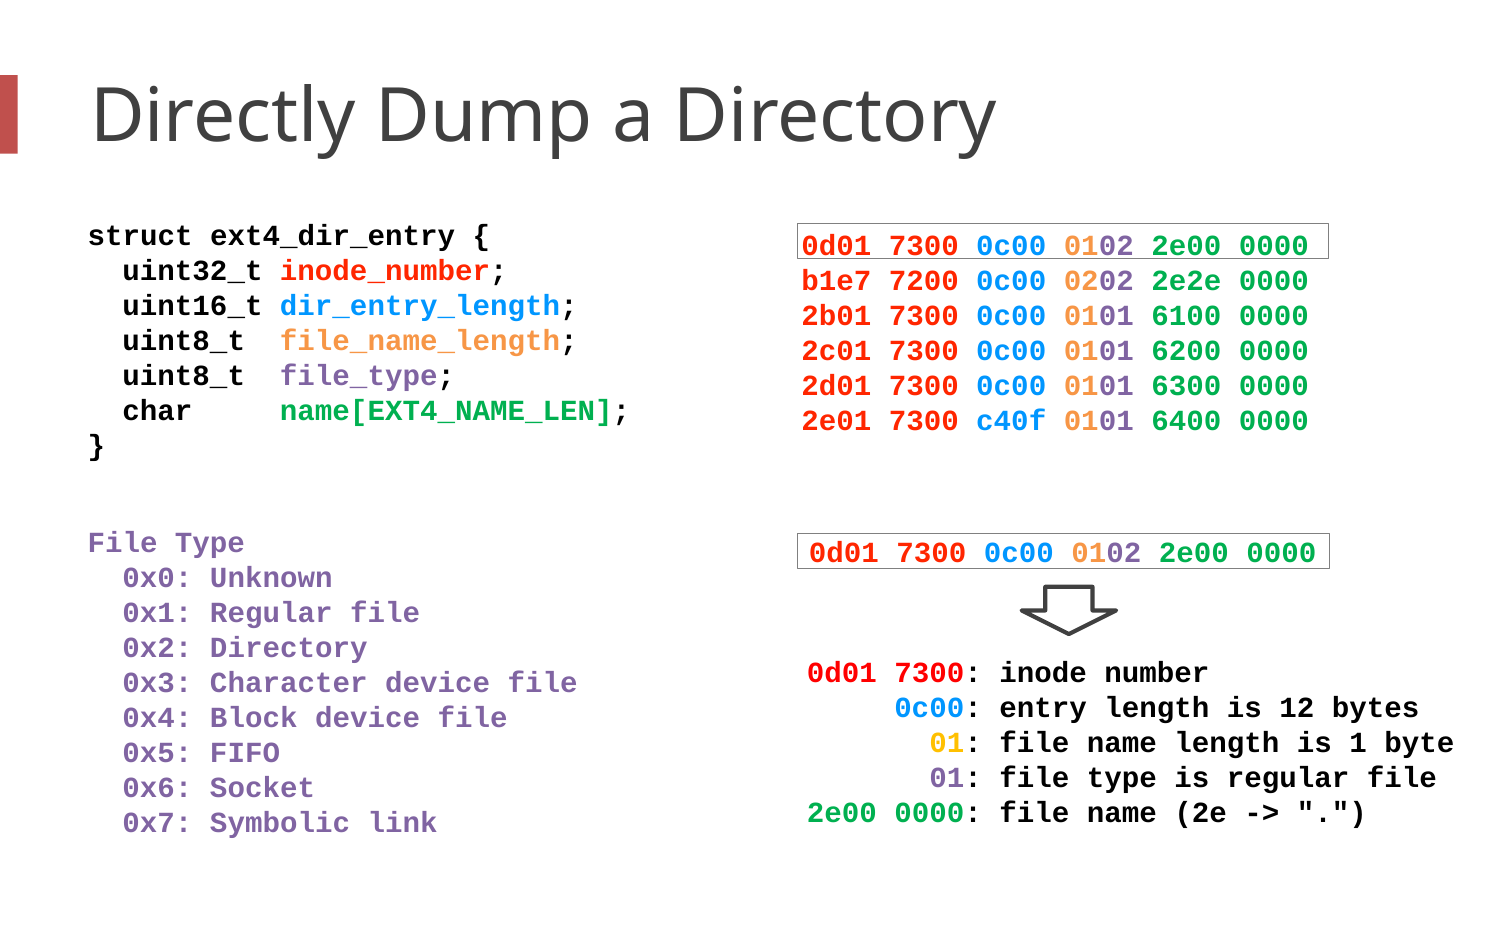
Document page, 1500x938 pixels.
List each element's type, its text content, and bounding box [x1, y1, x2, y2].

title Directly Dump a Directory [75, 37, 1425, 186]
text_box [795, 531, 1331, 571]
text_box struct ext4_dir_entry { uint32_t inode_number; uint16_t dir_entry_length; uint8_t file_name_length; uint8_t file_type; char name[EXT4_NAME_LEN]; } [72, 208, 864, 469]
text_box 0d01 7300 0c00 0102 2e00 0000 b1e7 7200 0c00 0202 2e2e 0000 2b01 7300 0c00 0101 6100 0000 2c01 7300 0c00 0101 6200 0000 2d01 7300 0c00 0101 6300 0000 2e01 7300 c40f 0101 6400 0000 [864, 219, 1378, 444]
text_box 0d01 7300: inode number 0c00: entry length is 12 bytes 01: file name length is 1 byte 01: file type is regular file 2e00 0000: file name (2e -> ".") [792, 645, 1500, 836]
text_box [795, 221, 1331, 260]
text_box [1019, 584, 1119, 636]
text_box 0d01 7300 0c00 0102 2e00 0000 [794, 525, 1349, 576]
text_box File Type 0x0: Unknown 0x1: Regular file 0x2: Directory 0x3: Character device file 0x4: Block device file 0x5: FIFO 0x6: Socket 0x7: Symbolic link [72, 515, 676, 846]
